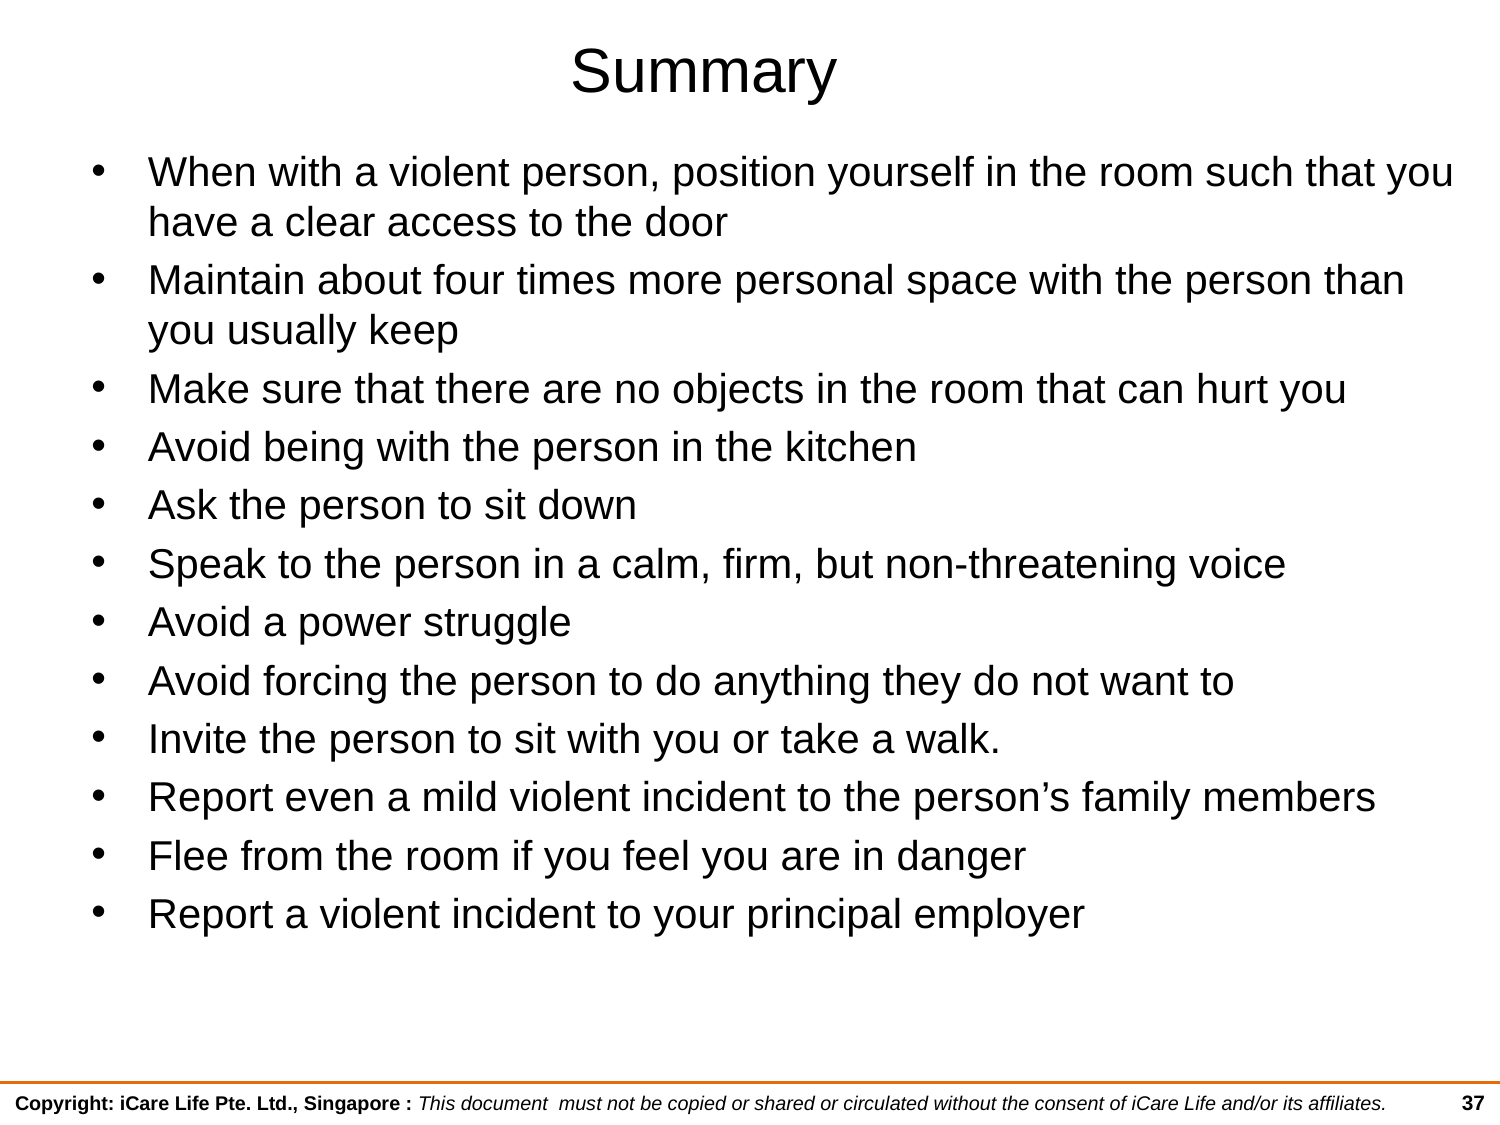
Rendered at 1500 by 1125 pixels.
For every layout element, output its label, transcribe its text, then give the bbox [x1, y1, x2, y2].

list When with a violent person, position yourself in the room such that you have a clear access to the door Maintain about four times more personal space with the person than you usually keep Make sure that there are no objects in the room that can hurt you Avoid being with the person in the kitchen Ask the person to sit down Speak to the person in a calm, firm, but non-threatening voice Avoid a power struggle Avoid forcing the person to do anything they do not want to Invite the person to sit with you or take a walk. Report even a mild violent incident to the person’s family members Flee from the room if you feel you are in danger Report a violent incident to your principal employer [76, 137, 1477, 1012]
title Summary [29, 19, 1380, 115]
text_box Copyright: iCare Life Pte. Ltd., Singapore : This document must not be copied or shared or circulated without the consent of iCare Life and/or its affiliates. [0, 1091, 1500, 1122]
